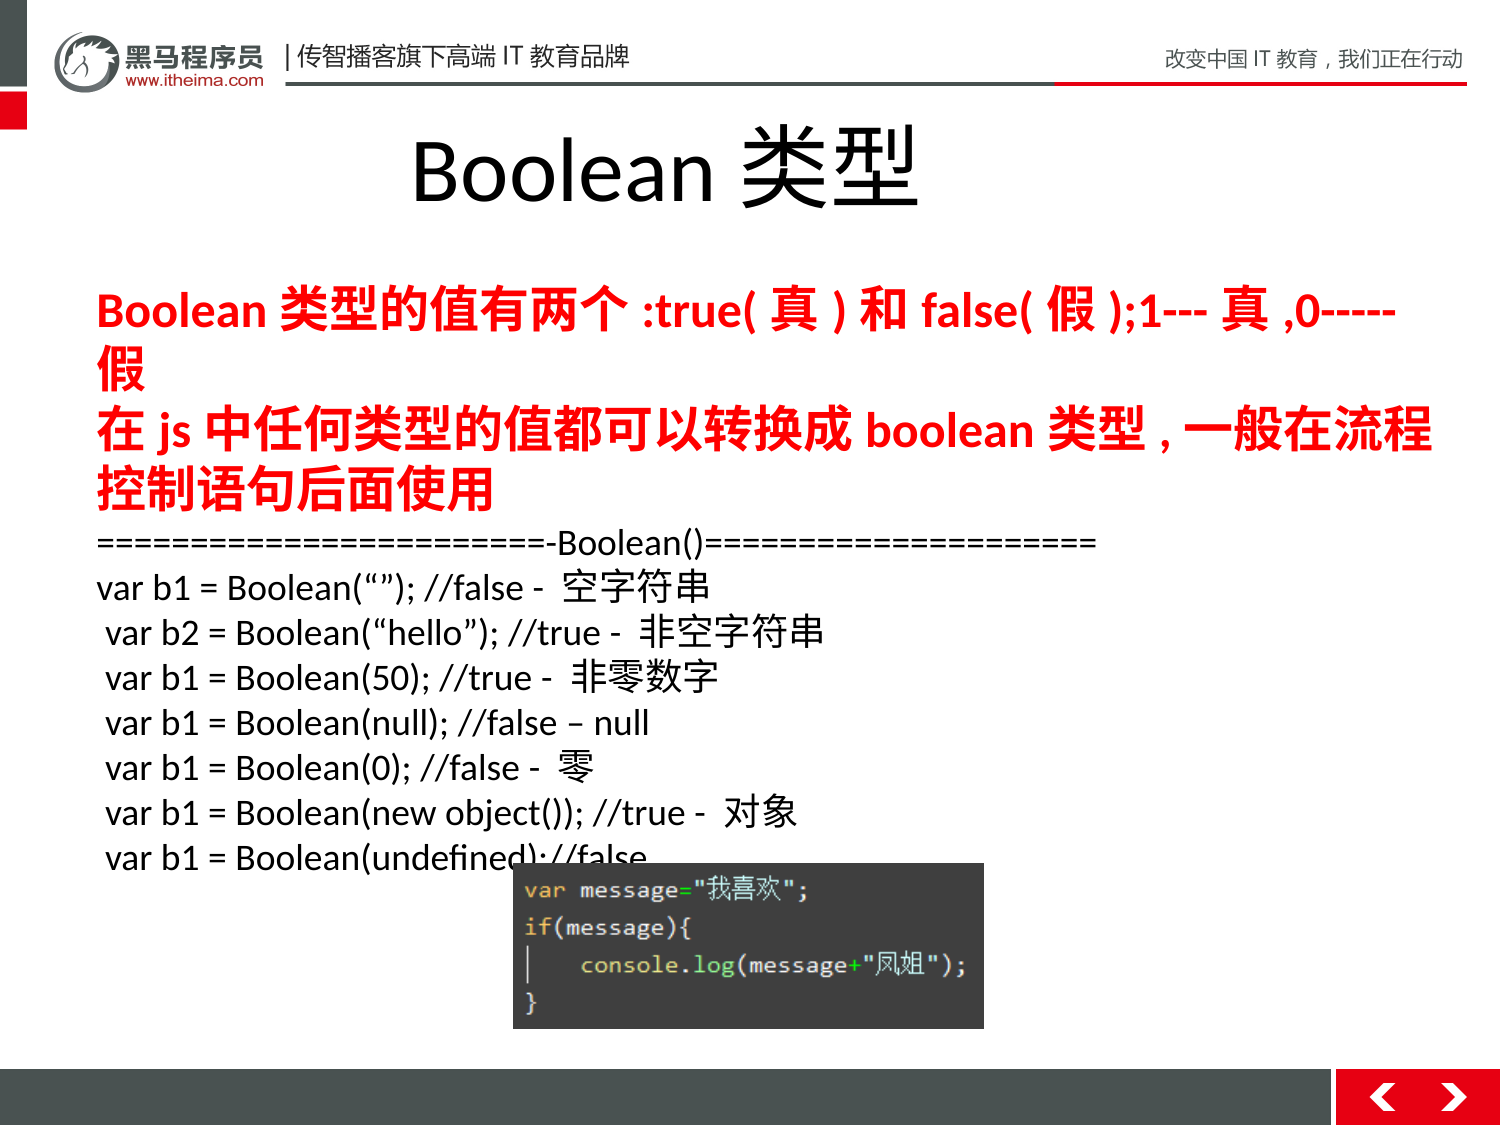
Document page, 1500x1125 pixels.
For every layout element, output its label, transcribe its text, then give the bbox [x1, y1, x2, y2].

picture [0, 0, 1500, 1125]
title Boolean类型 [0, 102, 1334, 238]
text_box Boolean类型的值有两个:true(真)和false(假);1---真,0-----假 在js中任何类型的值都可以转换成boolean类型,一般在流程控制语句后面使用 ========================-Boolean()===================== var b1 = Boolean(“”); //false - 空字符串 var b2 = Boolean(“hello”); //true - 非空字符串 var b1 = Boolean(50); //true - 非零数字 var b1 = Boolean(null); //false – null var b1 = Boolean(0); //false - 零 var b1 = Boolean(new object()); //true - 对象 var b1 = Boolean(undefined);//false [81, 270, 1452, 886]
